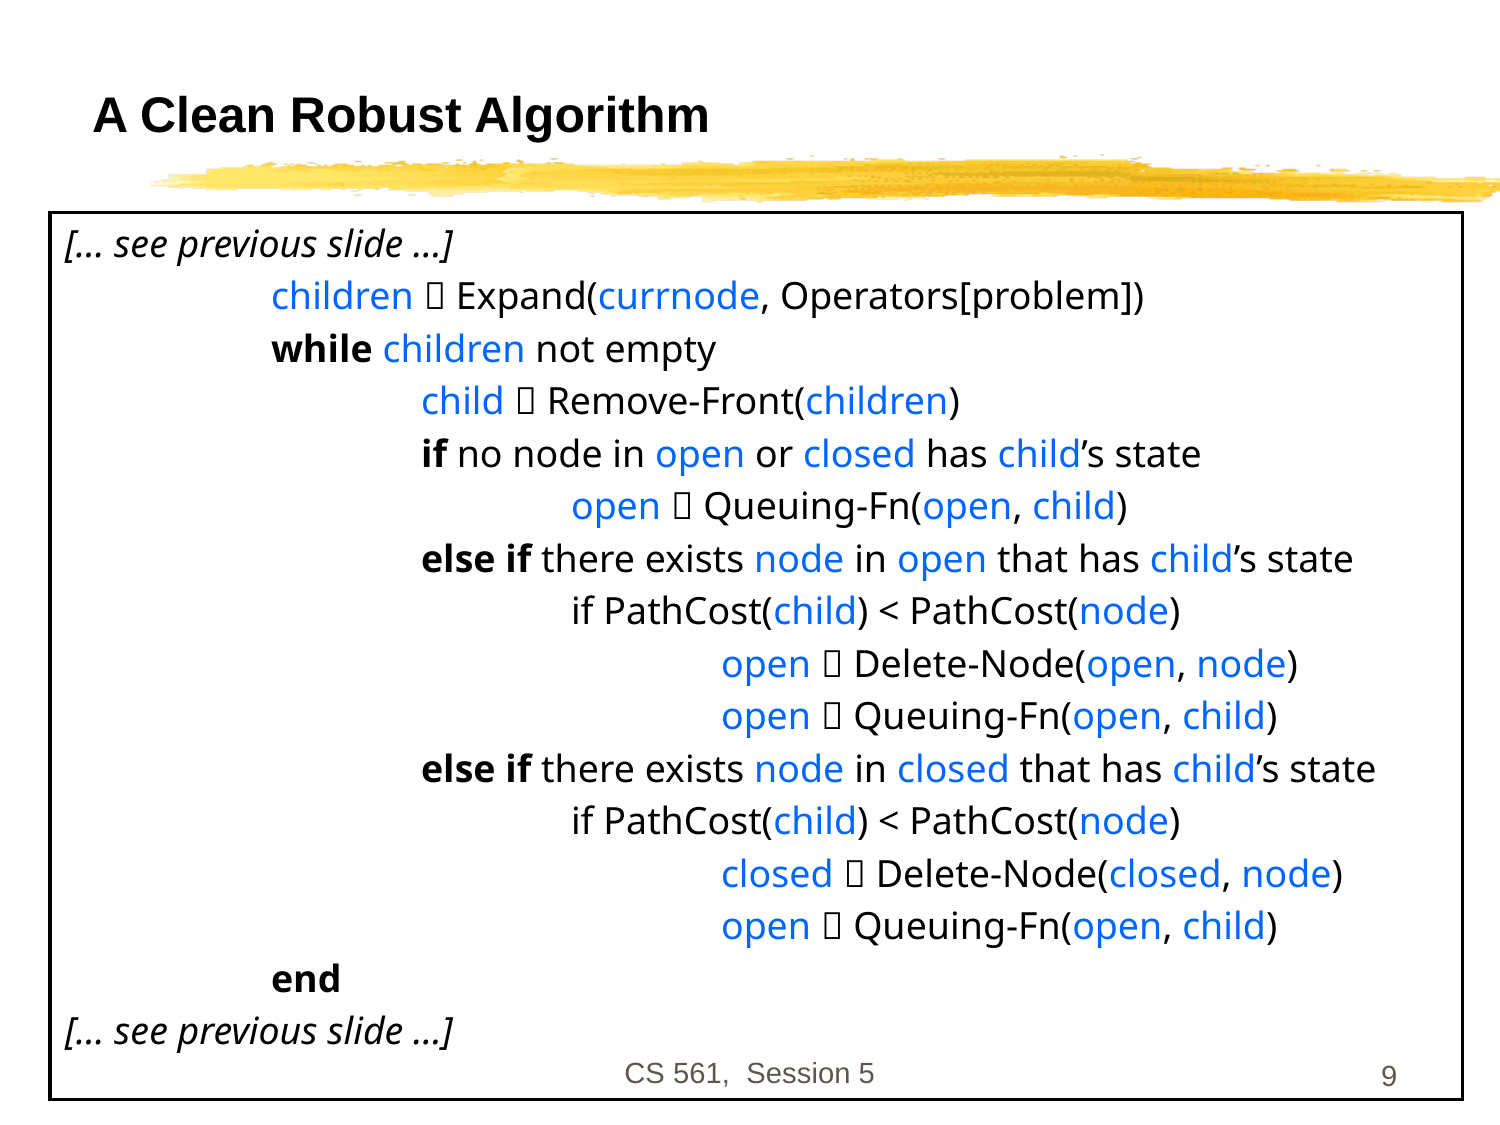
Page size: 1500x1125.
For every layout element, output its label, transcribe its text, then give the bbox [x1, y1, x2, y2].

title A Clean Robust Algorithm [76, 37, 1415, 151]
text_box [… see previous slide …] children  Expand(currnode, Operators[problem]) while children not empty child  Remove-Front(children) if no node in open or closed has child’s state open  Queuing-Fn(open, child) else if there exists node in open that has child’s state if PathCost(child) < PathCost(node) open  Delete-Node(open, node) open  Queuing-Fn(open, child) else if there exists node in closed that has child’s state if PathCost(child) < PathCost(node) closed  Delete-Node(closed, node) open  Queuing-Fn(open, child) end [… see previous slide …] [49, 212, 1463, 1100]
picture [150, 149, 1500, 213]
